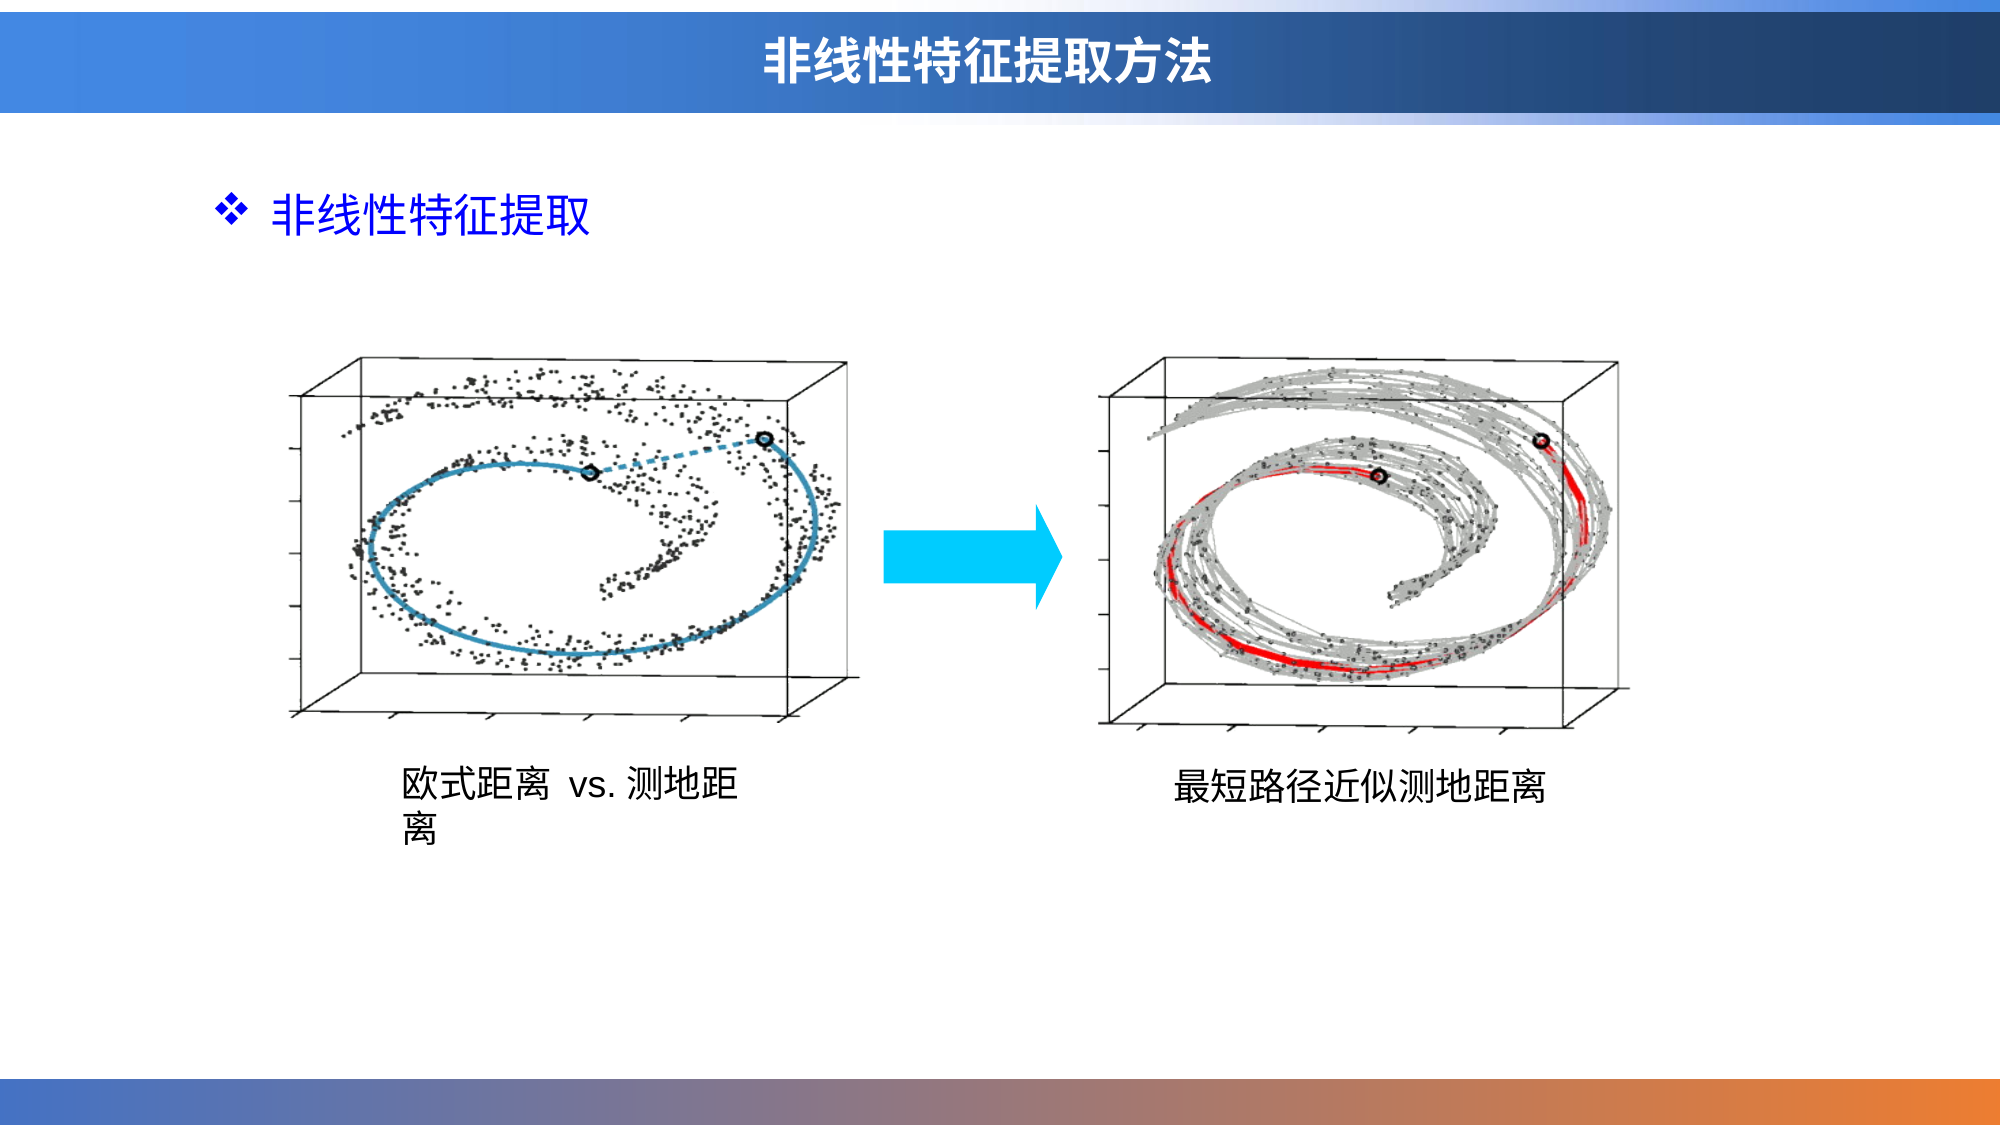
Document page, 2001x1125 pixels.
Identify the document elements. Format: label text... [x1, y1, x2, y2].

title 非线性特征提取方法 [154, 22, 1822, 122]
list 非线性特征提取 [196, 151, 1780, 963]
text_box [1090, 349, 1632, 817]
picture [0, 0, 2000, 125]
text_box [277, 349, 864, 814]
text_box [883, 503, 1063, 610]
